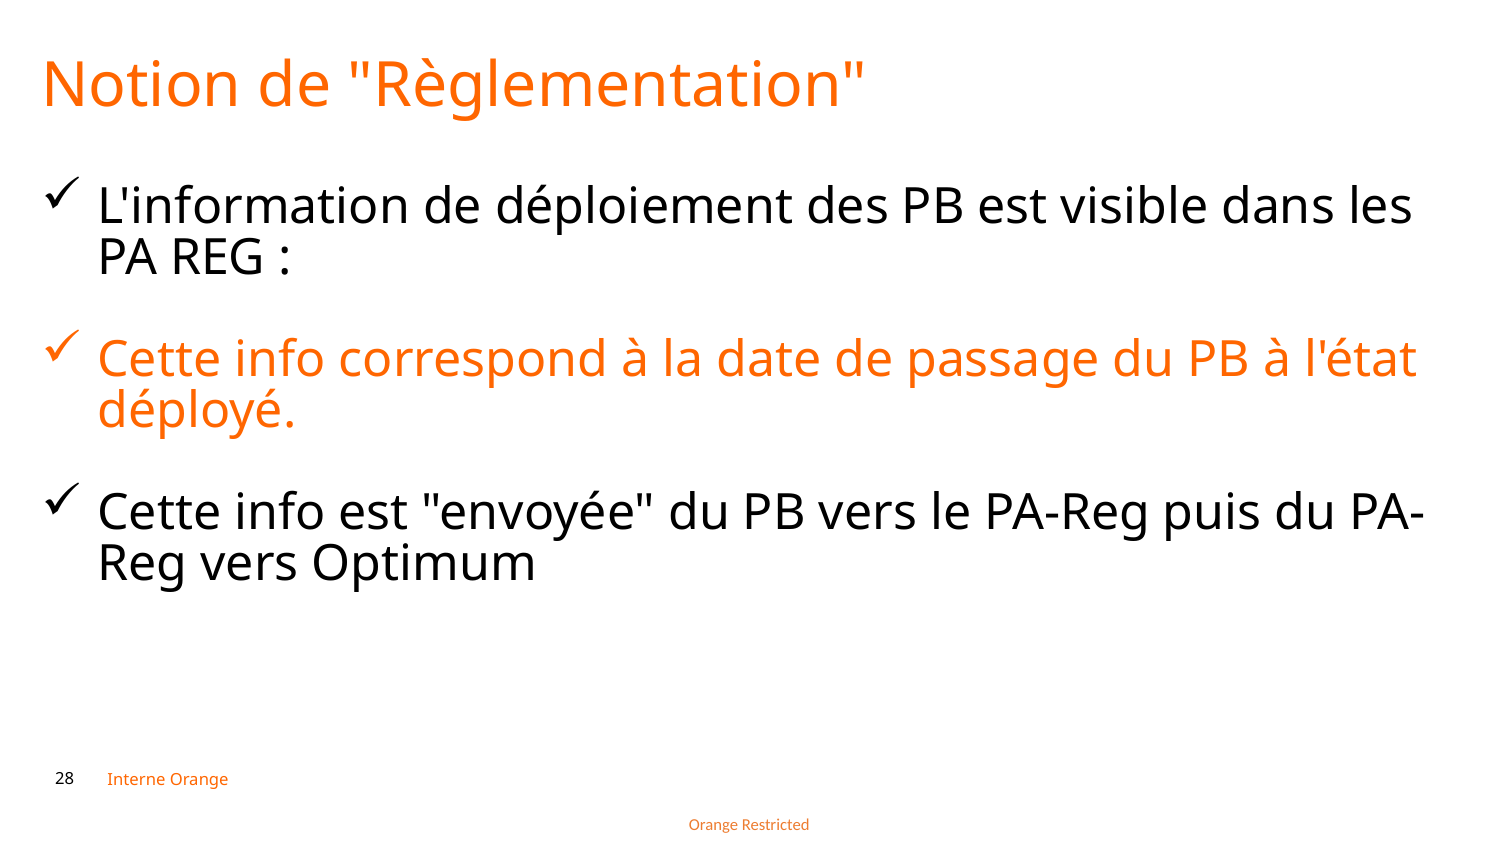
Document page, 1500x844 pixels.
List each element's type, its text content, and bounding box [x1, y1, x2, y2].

list Notion de "Règlementation" L'information de déploiement des PB est visible dans les PA REG : Cette info correspond à la date de passage du PB à l'état déployé. Cette info est "envoyée" du PB vers le PA-Reg puis du PA-Reg vers Optimum [41, 55, 1431, 734]
